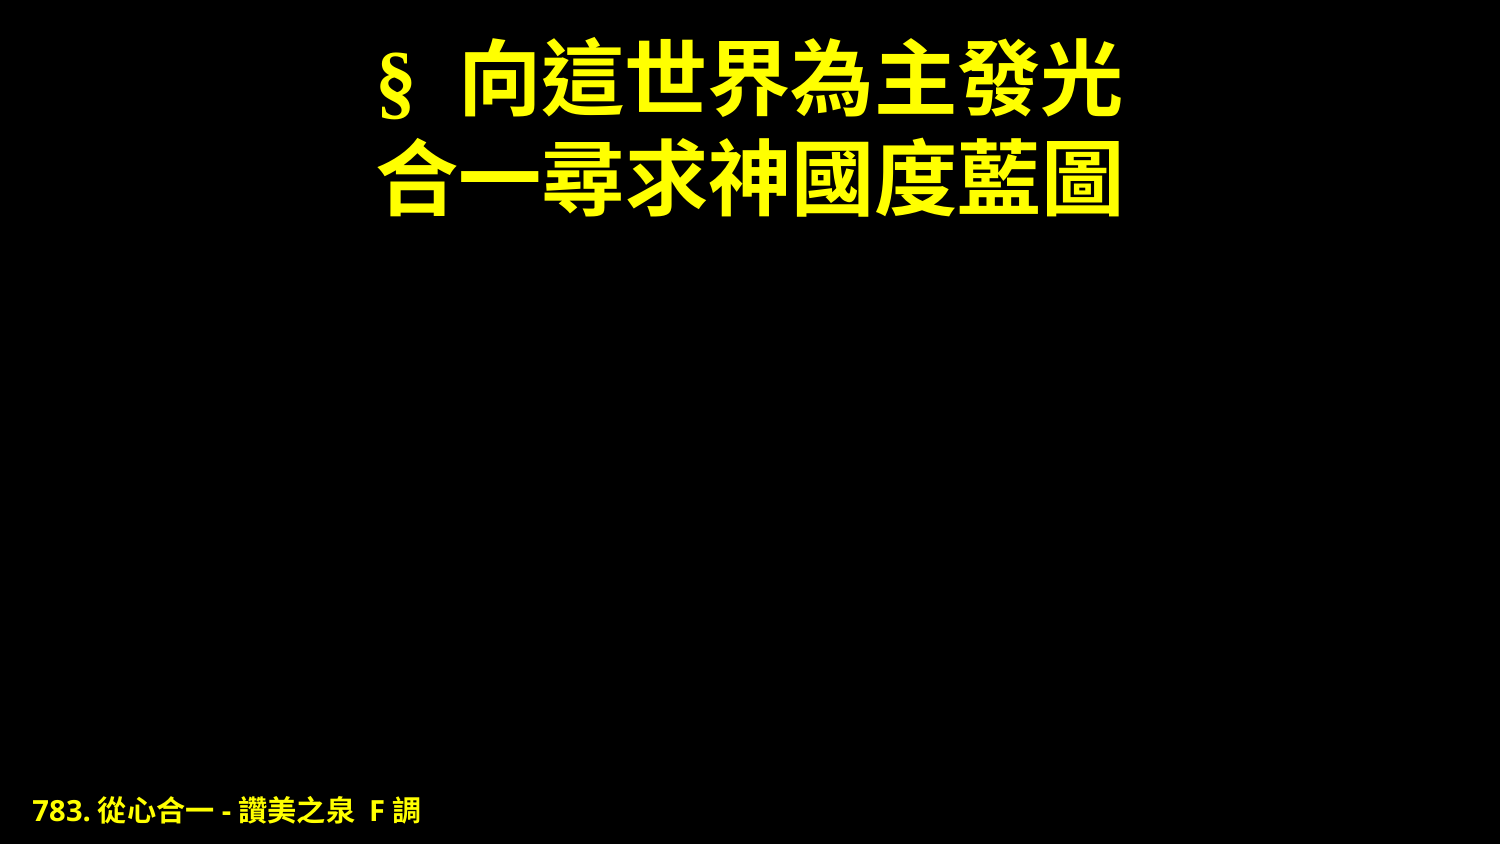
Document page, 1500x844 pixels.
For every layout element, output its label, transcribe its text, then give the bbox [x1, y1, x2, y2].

text_box 783.從心合一-讚美之泉 F調 [17, 784, 656, 835]
title § 向這世界為主發光 合一尋求神國度藍圖 [0, 55, 1500, 197]
